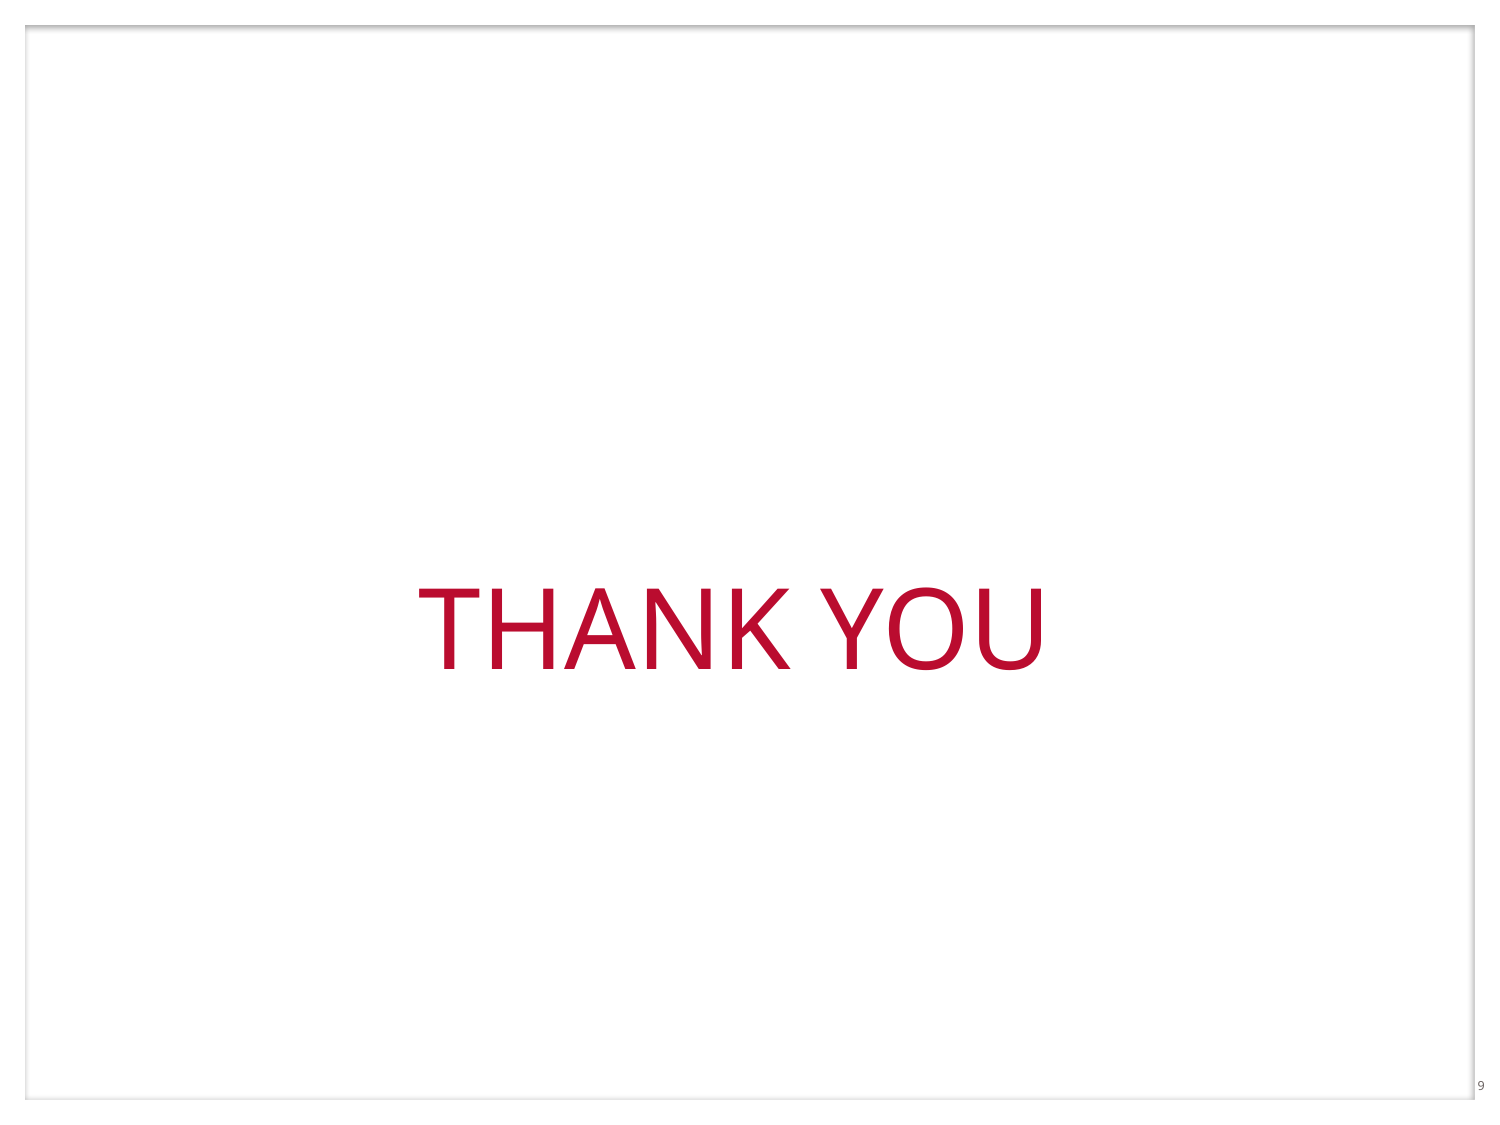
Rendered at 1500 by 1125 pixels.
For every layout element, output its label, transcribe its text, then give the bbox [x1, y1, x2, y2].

slide_number 9 [1149, 1072, 1500, 1100]
title THANK YOU [112, 549, 1388, 700]
